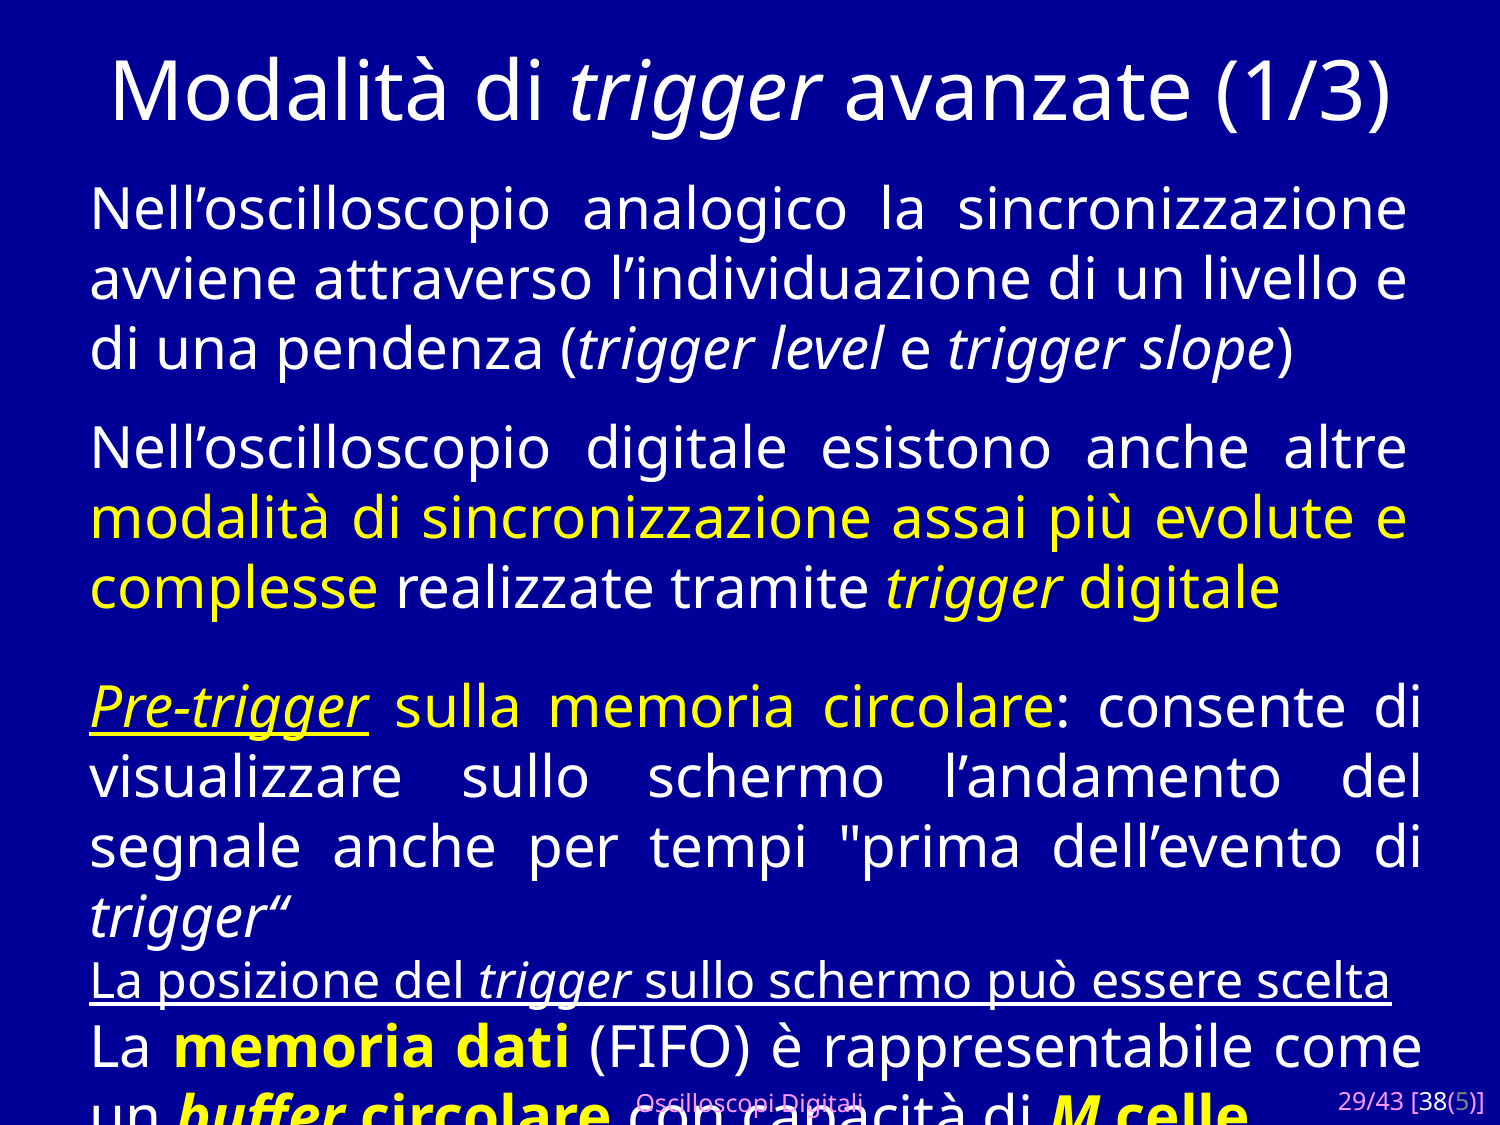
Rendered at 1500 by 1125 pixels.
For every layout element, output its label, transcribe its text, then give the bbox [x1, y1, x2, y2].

slide_number 29/43 [38(5)] [1286, 1093, 1500, 1125]
text_box Pre-trigger sulla memoria circolare: consente di visualizzare sullo schermo l’andamento del segnale anche per tempi "prima dell’evento di trigger“ La posizione del trigger sullo schermo può essere scelta La memoria dati (FIFO) è rappresentabile come un buffer circolare con capacità di M celle [74, 661, 1439, 1091]
footer Oscilloscopi Digitali [0, 1091, 1500, 1125]
title Modalità di trigger avanzate (1/3) [0, 0, 1500, 174]
text_box Nell’oscilloscopio analogico la sincronizzazione avviene attraverso l’individuazione di un livello e di una pendenza (trigger level e trigger slope) Nell’oscilloscopio digitale esistono anche altre modalità di sincronizzazione assai più evolute e complesse realizzate tramite trigger digitale [75, 163, 1423, 628]
